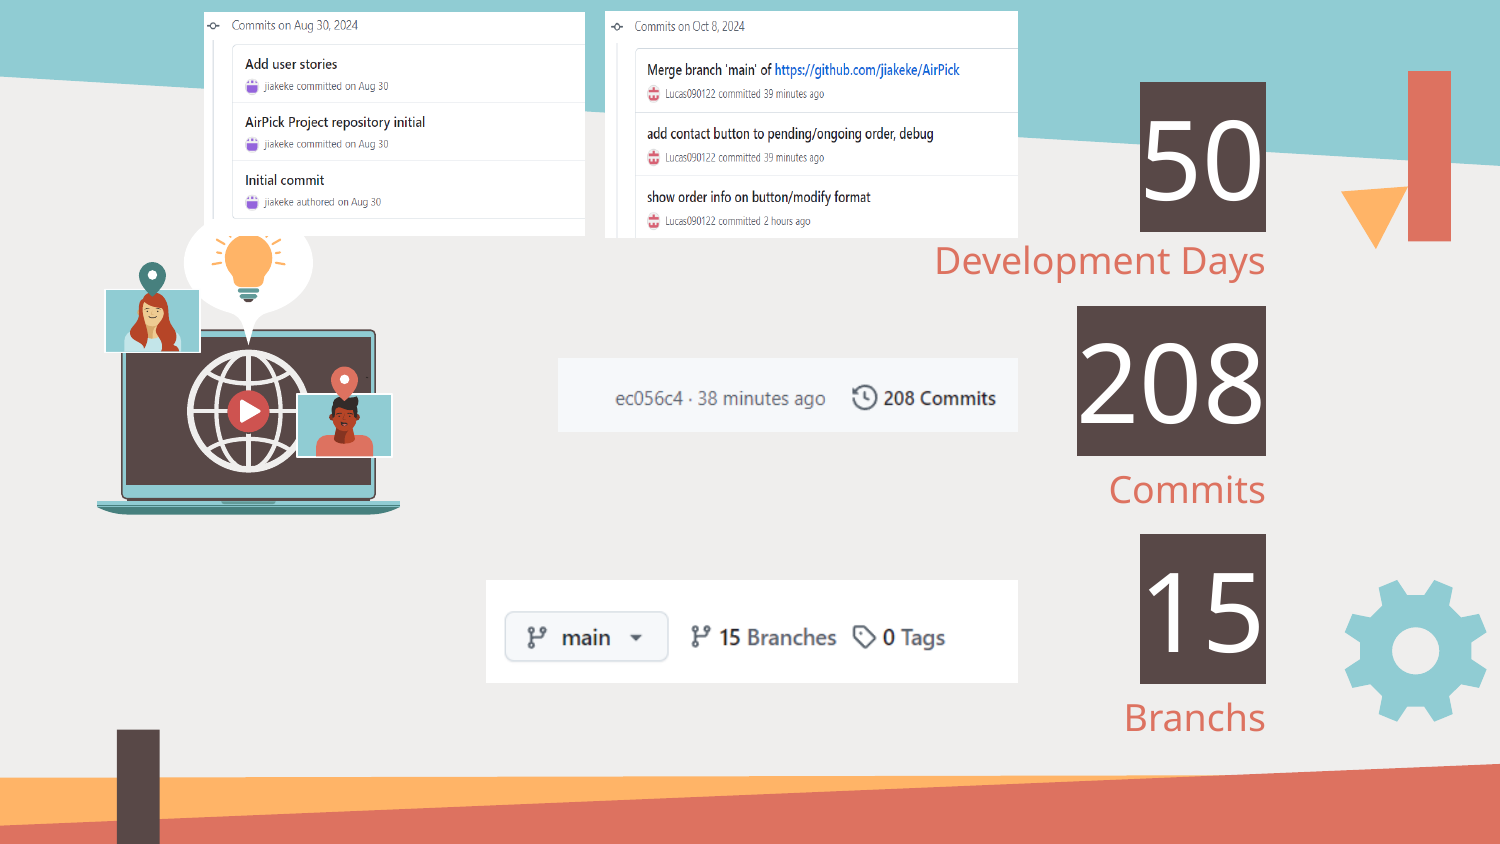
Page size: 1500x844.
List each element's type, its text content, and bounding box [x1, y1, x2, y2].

picture [204, 12, 585, 237]
picture [485, 579, 1018, 683]
subtitle Commits [485, 438, 1282, 538]
title 15 [485, 544, 1282, 667]
picture [558, 358, 1018, 432]
subtitle Development Days [485, 219, 1282, 309]
title 50 [588, 92, 599, 219]
subtitle Branchs [485, 667, 1282, 766]
text_box [116, 729, 160, 844]
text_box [96, 210, 401, 515]
title 50 [1022, 92, 1282, 219]
picture [605, 11, 1018, 239]
title 208 [485, 316, 1282, 438]
